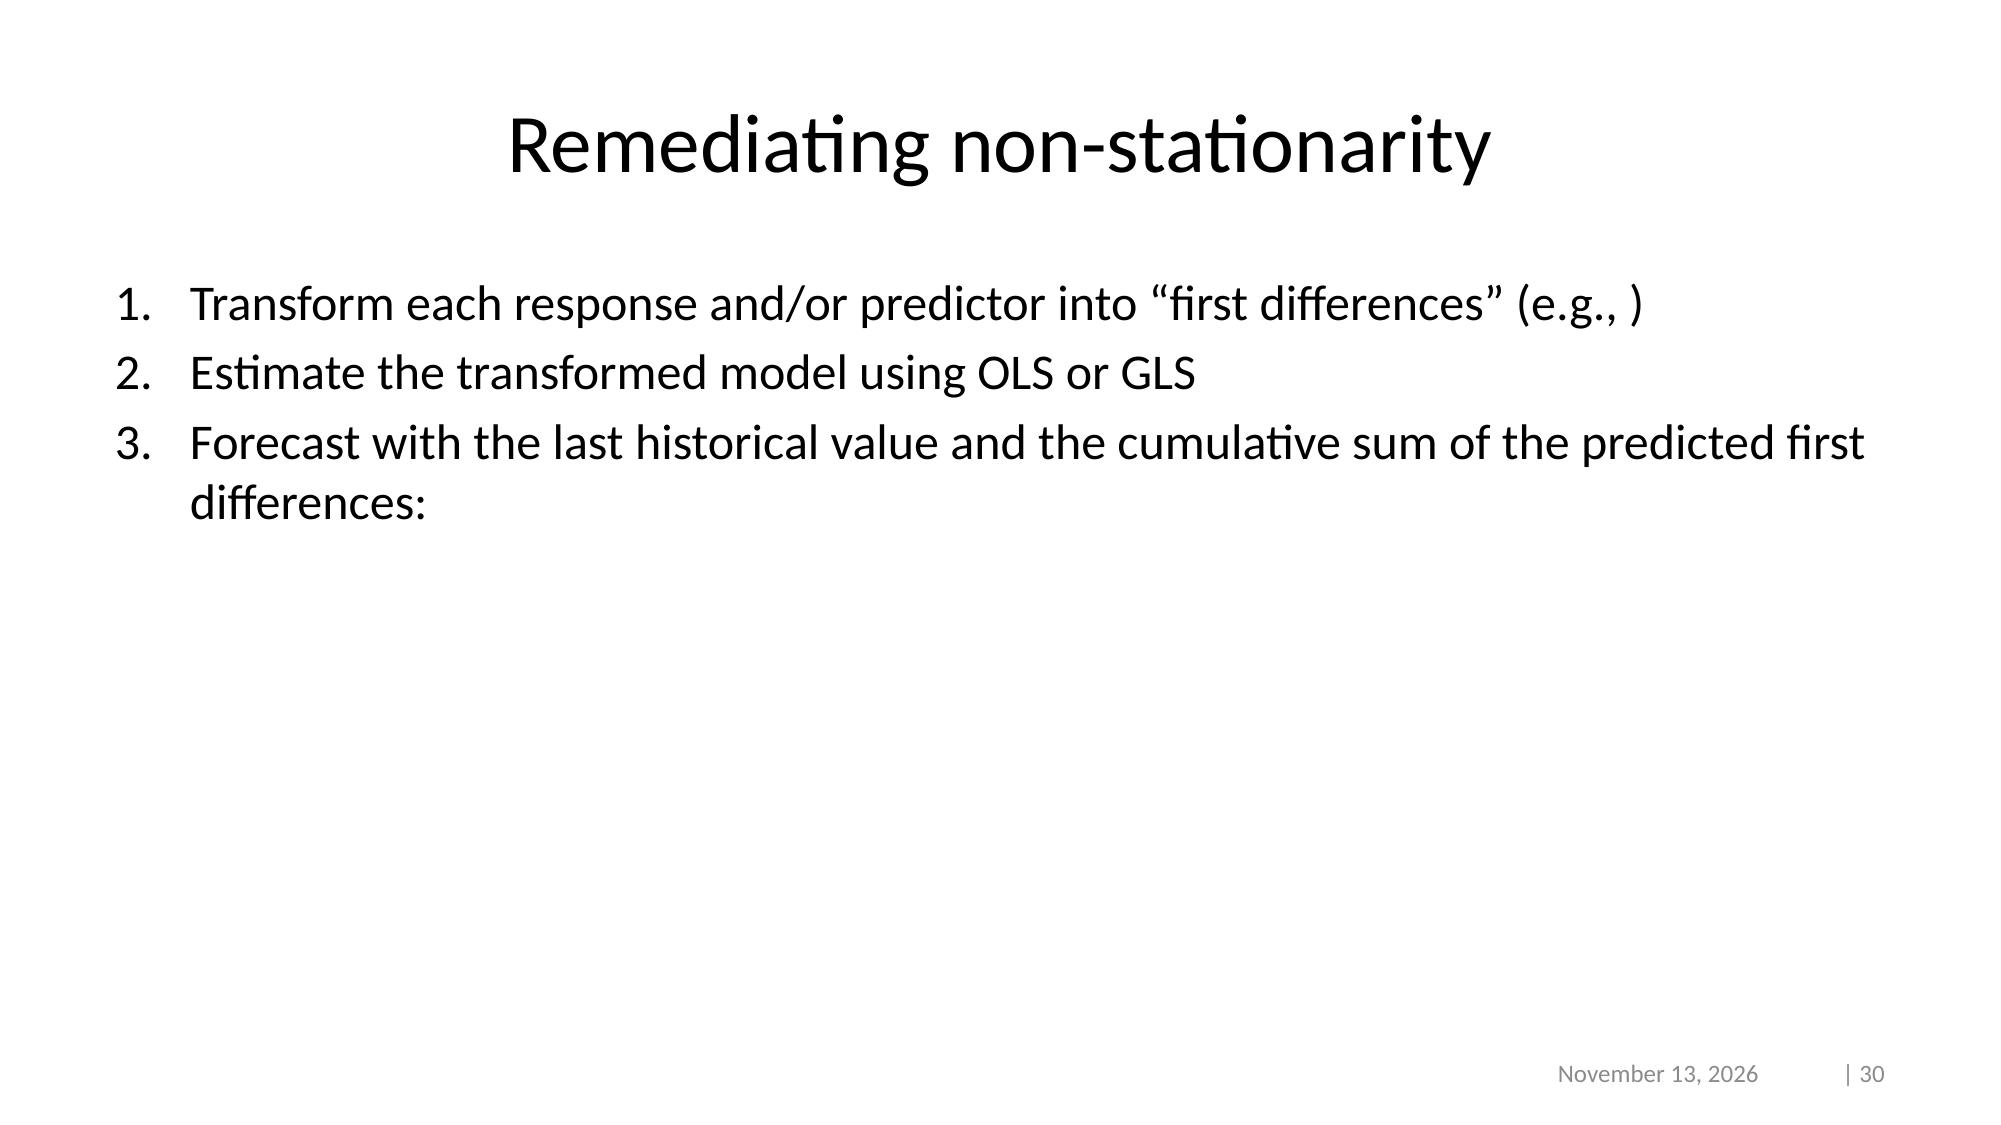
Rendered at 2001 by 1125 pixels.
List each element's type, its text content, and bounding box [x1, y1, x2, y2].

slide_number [1307, 1042, 1775, 1103]
title Remediating non-stationarity [99, 45, 1900, 233]
